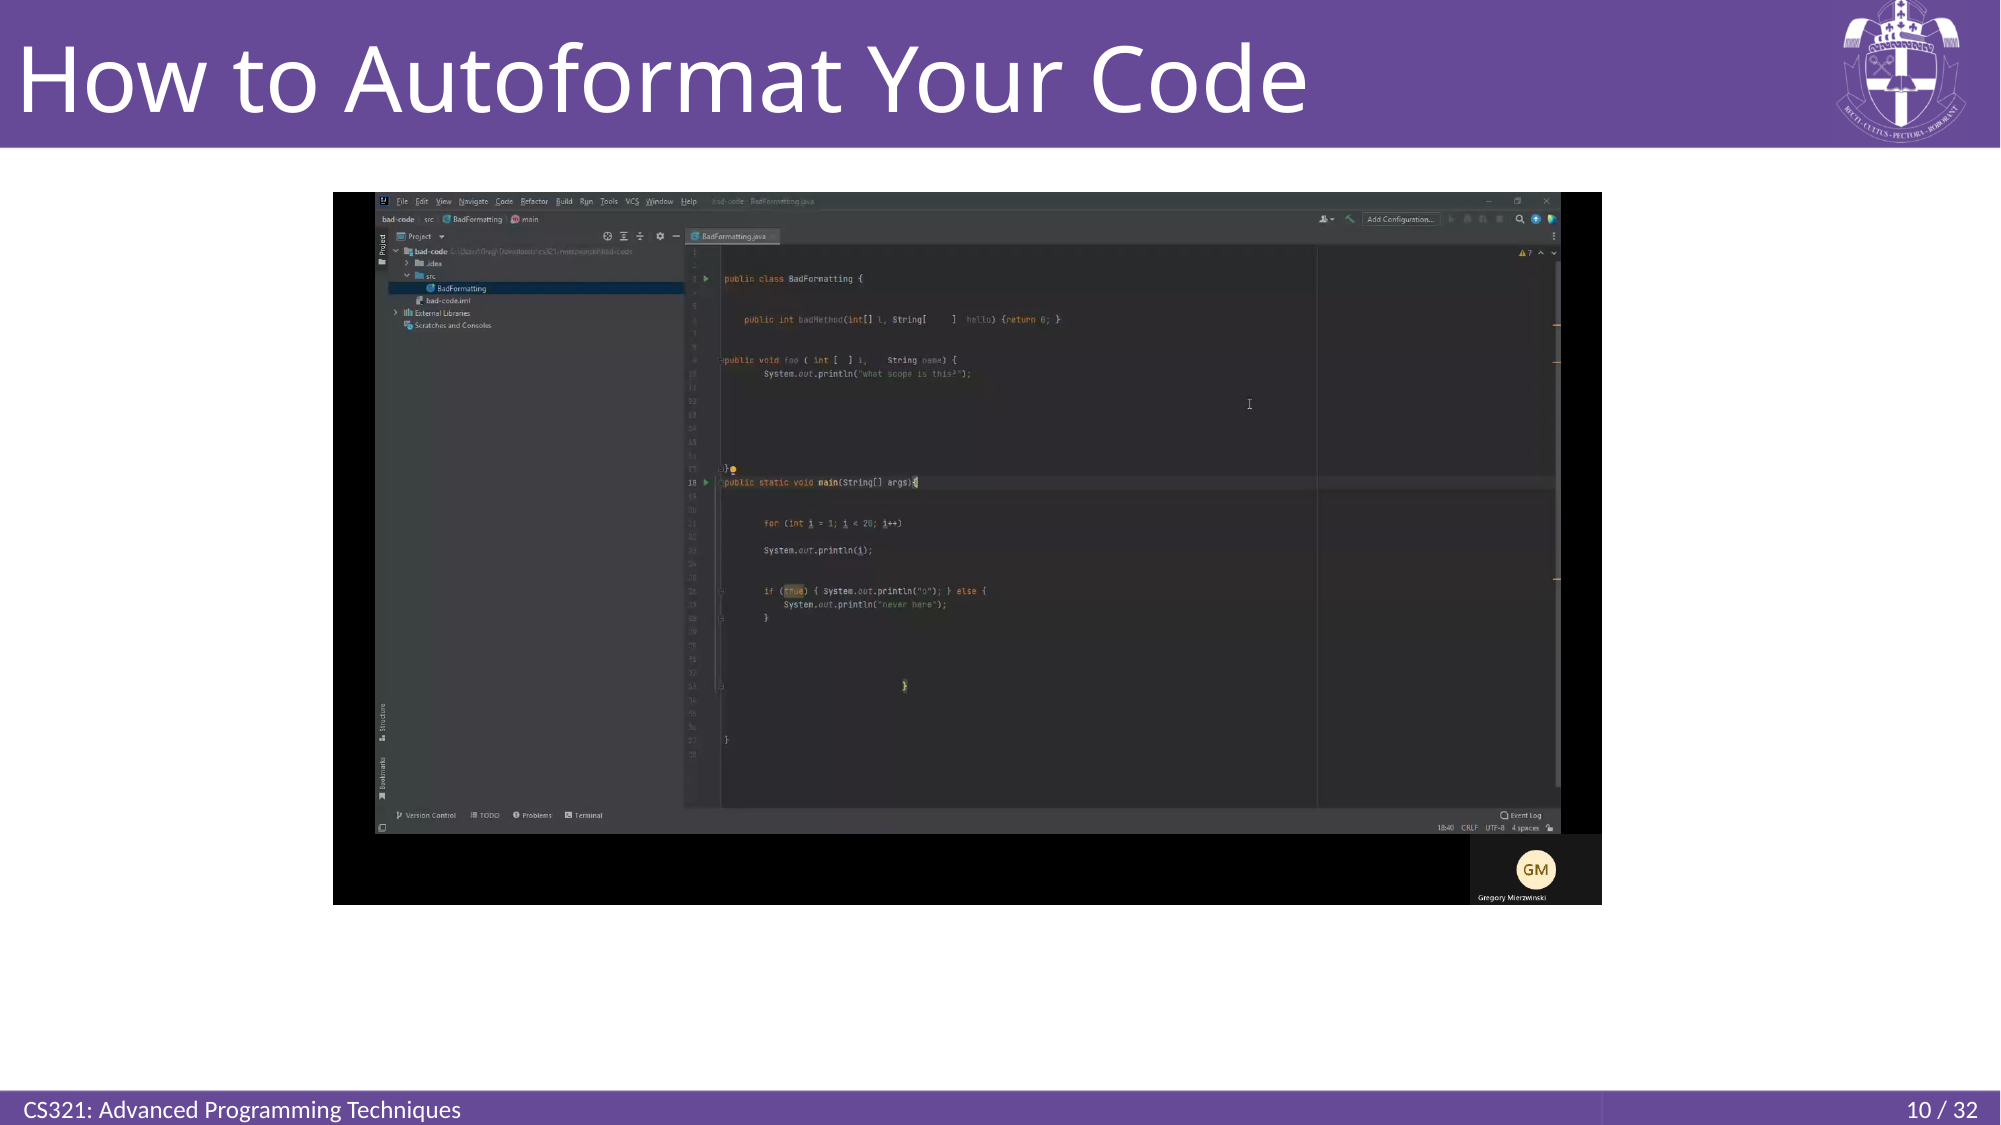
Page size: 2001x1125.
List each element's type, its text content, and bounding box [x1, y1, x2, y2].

slide_number 10 [1862, 1078, 1994, 1125]
title How to Autoformat Your Code [0, 0, 1725, 192]
footer CS321: Advanced Programming Techniques [8, 1078, 499, 1125]
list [333, 191, 1603, 906]
picture [0, 0, 2001, 1125]
